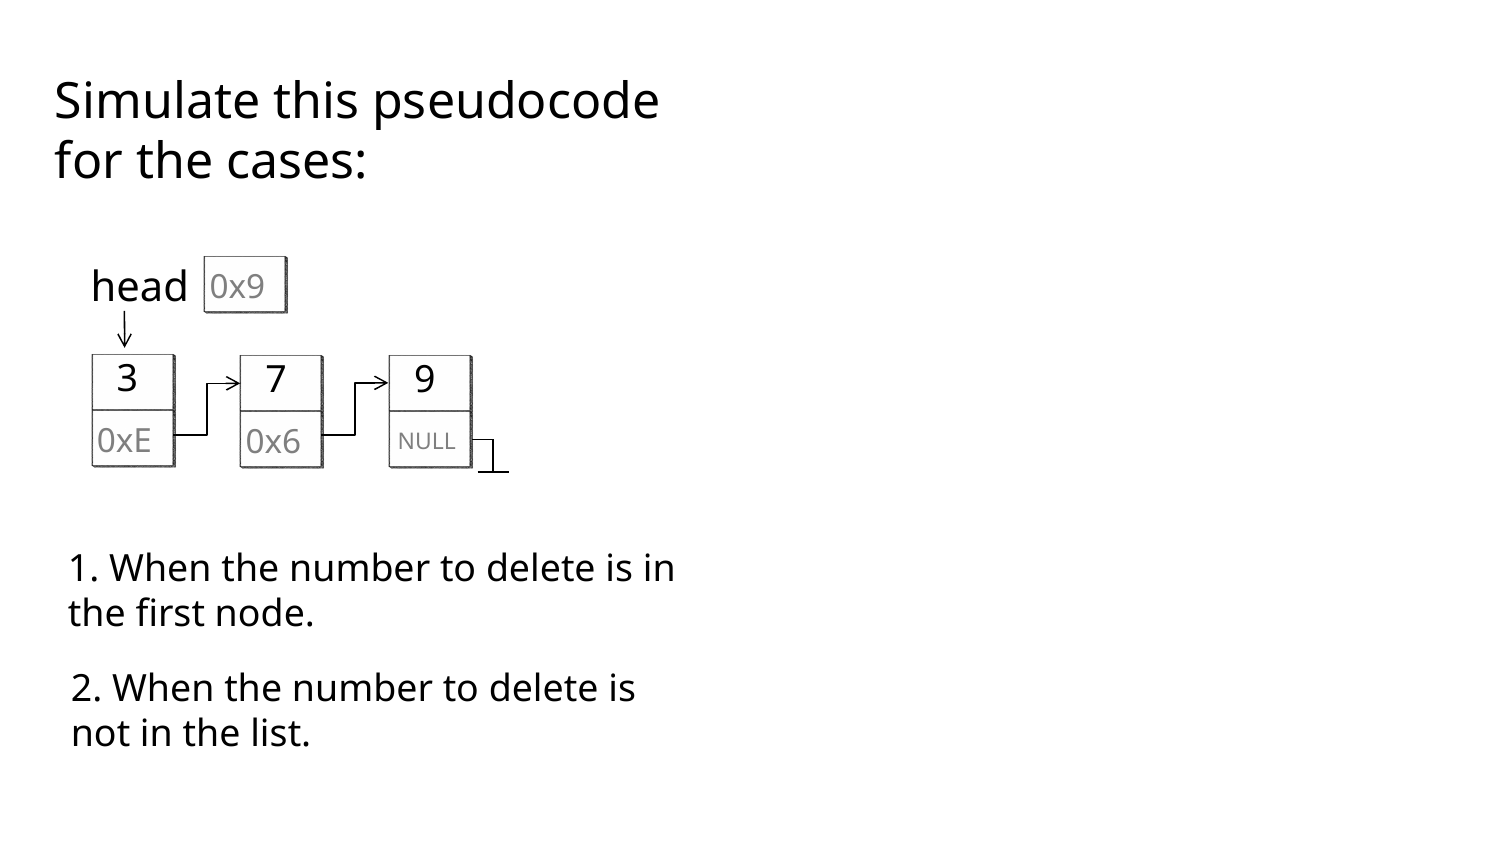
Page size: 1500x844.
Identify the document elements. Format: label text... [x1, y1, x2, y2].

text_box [321, 382, 389, 435]
text_box Simulate this pseudocode for the cases: [39, 61, 703, 134]
text_box 2. When the number to delete is not in the list. [56, 656, 720, 762]
picture [212, 234, 315, 490]
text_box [468, 439, 509, 473]
picture [397, 333, 463, 490]
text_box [173, 383, 241, 436]
picture [100, 332, 166, 489]
text_box 1. When the number to delete is in the first node. [53, 536, 737, 642]
text_box head [75, 251, 207, 325]
